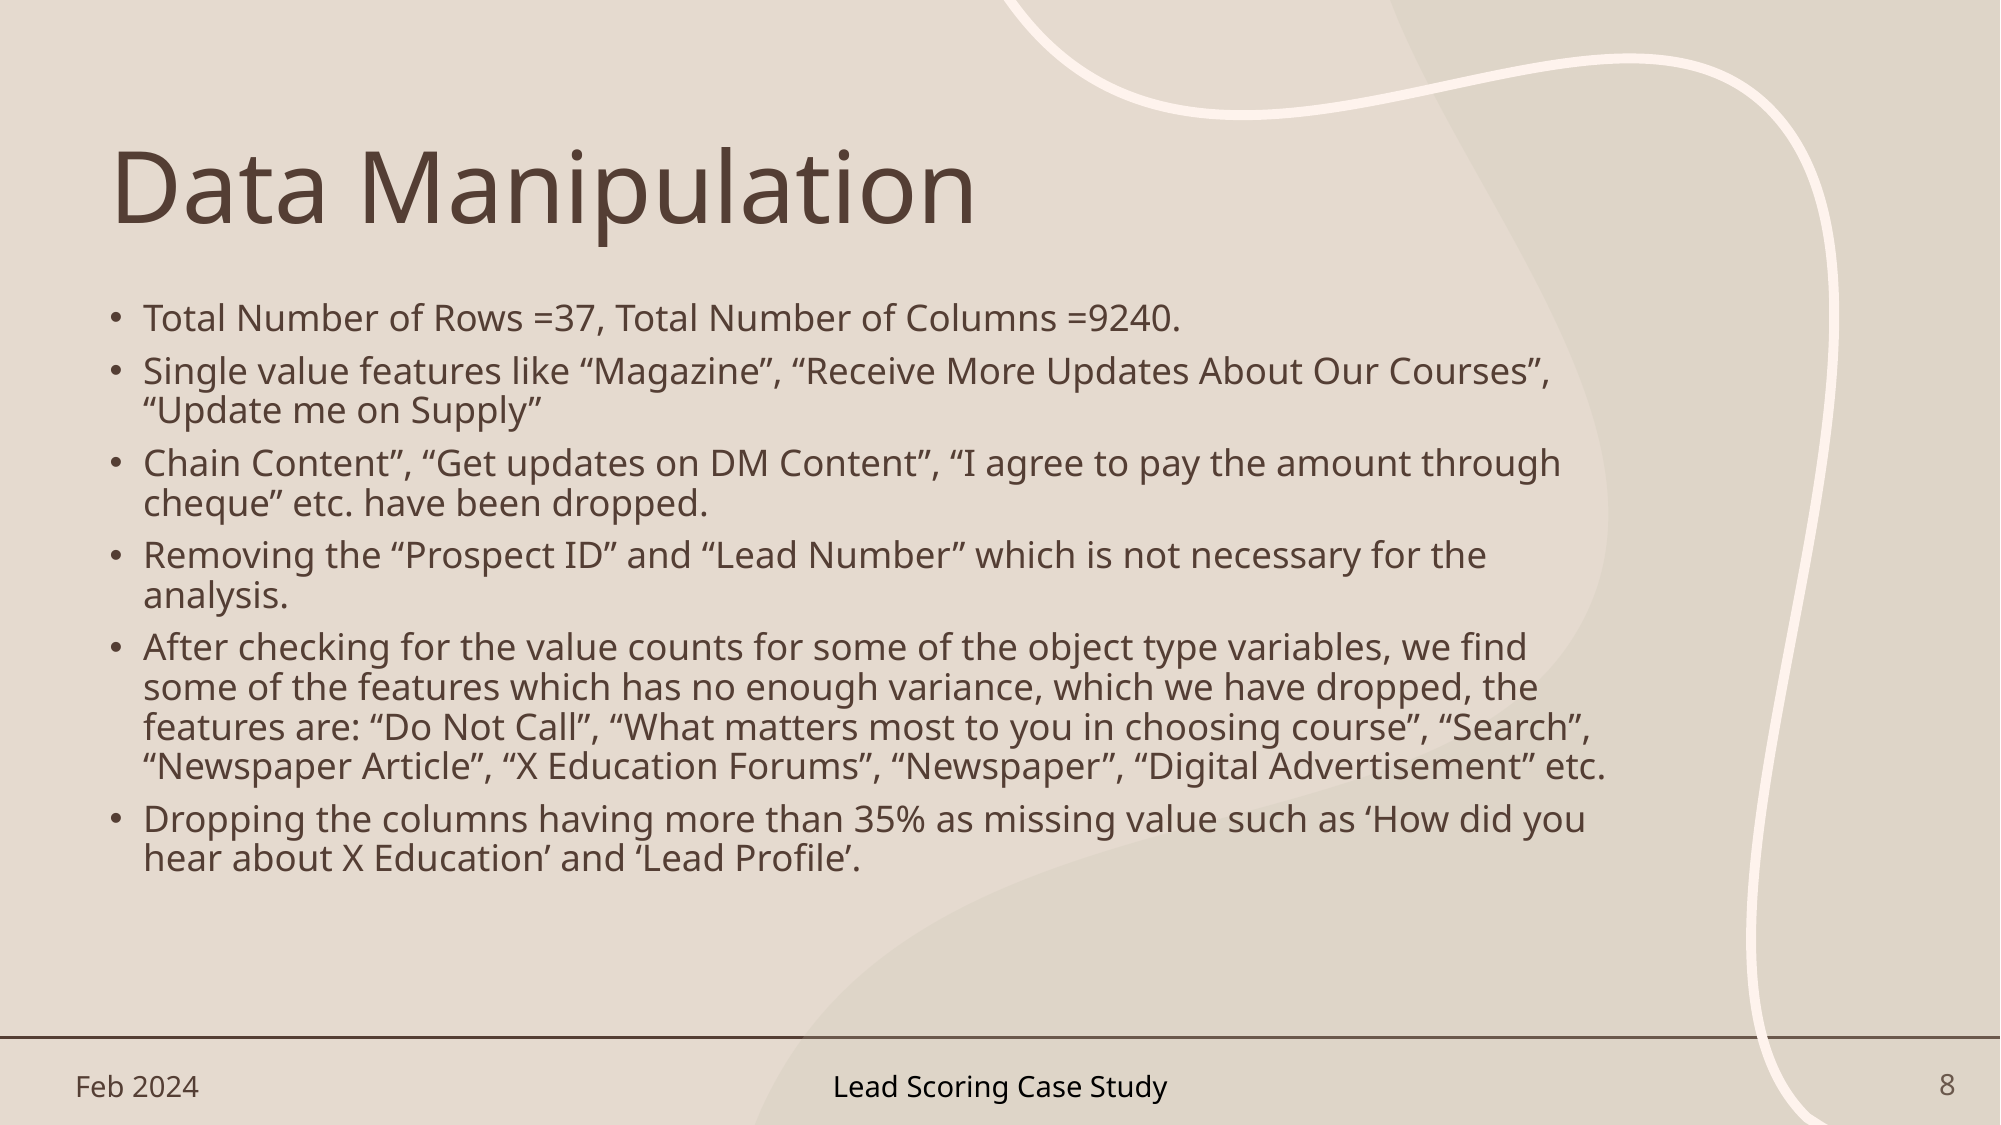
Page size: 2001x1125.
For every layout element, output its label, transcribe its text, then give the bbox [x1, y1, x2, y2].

slide_number 8 [1808, 1060, 1971, 1112]
list Total Number of Rows =37, Total Number of Columns =9240. Single value features like “Magazine”, “Receive More Updates About Our Courses”, “Update me on Supply” Chain Content”, “Get updates on DM Content”, “I agree to pay the amount through cheque” etc. have been dropped. Removing the “Prospect ID” and “Lead Number” which is not necessary for the analysis. After checking for the value counts for some of the object type variables, we find some of the features which has no enough variance, which we have dropped, the features are: “Do Not Call”, “What matters most to you in choosing course”, “Search”, “Newspaper Article”, “X Education Forums”, “Newspaper”, “Digital Advertisement” etc. Dropping the columns having more than 35% as missing value such as ‘How did you hear about X Education’ and ‘Lead Profile’. [94, 292, 1631, 926]
footer Lead Scoring Case Study [718, 1060, 1283, 1112]
title Data Manipulation [94, 115, 1820, 227]
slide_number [60, 1060, 222, 1112]
